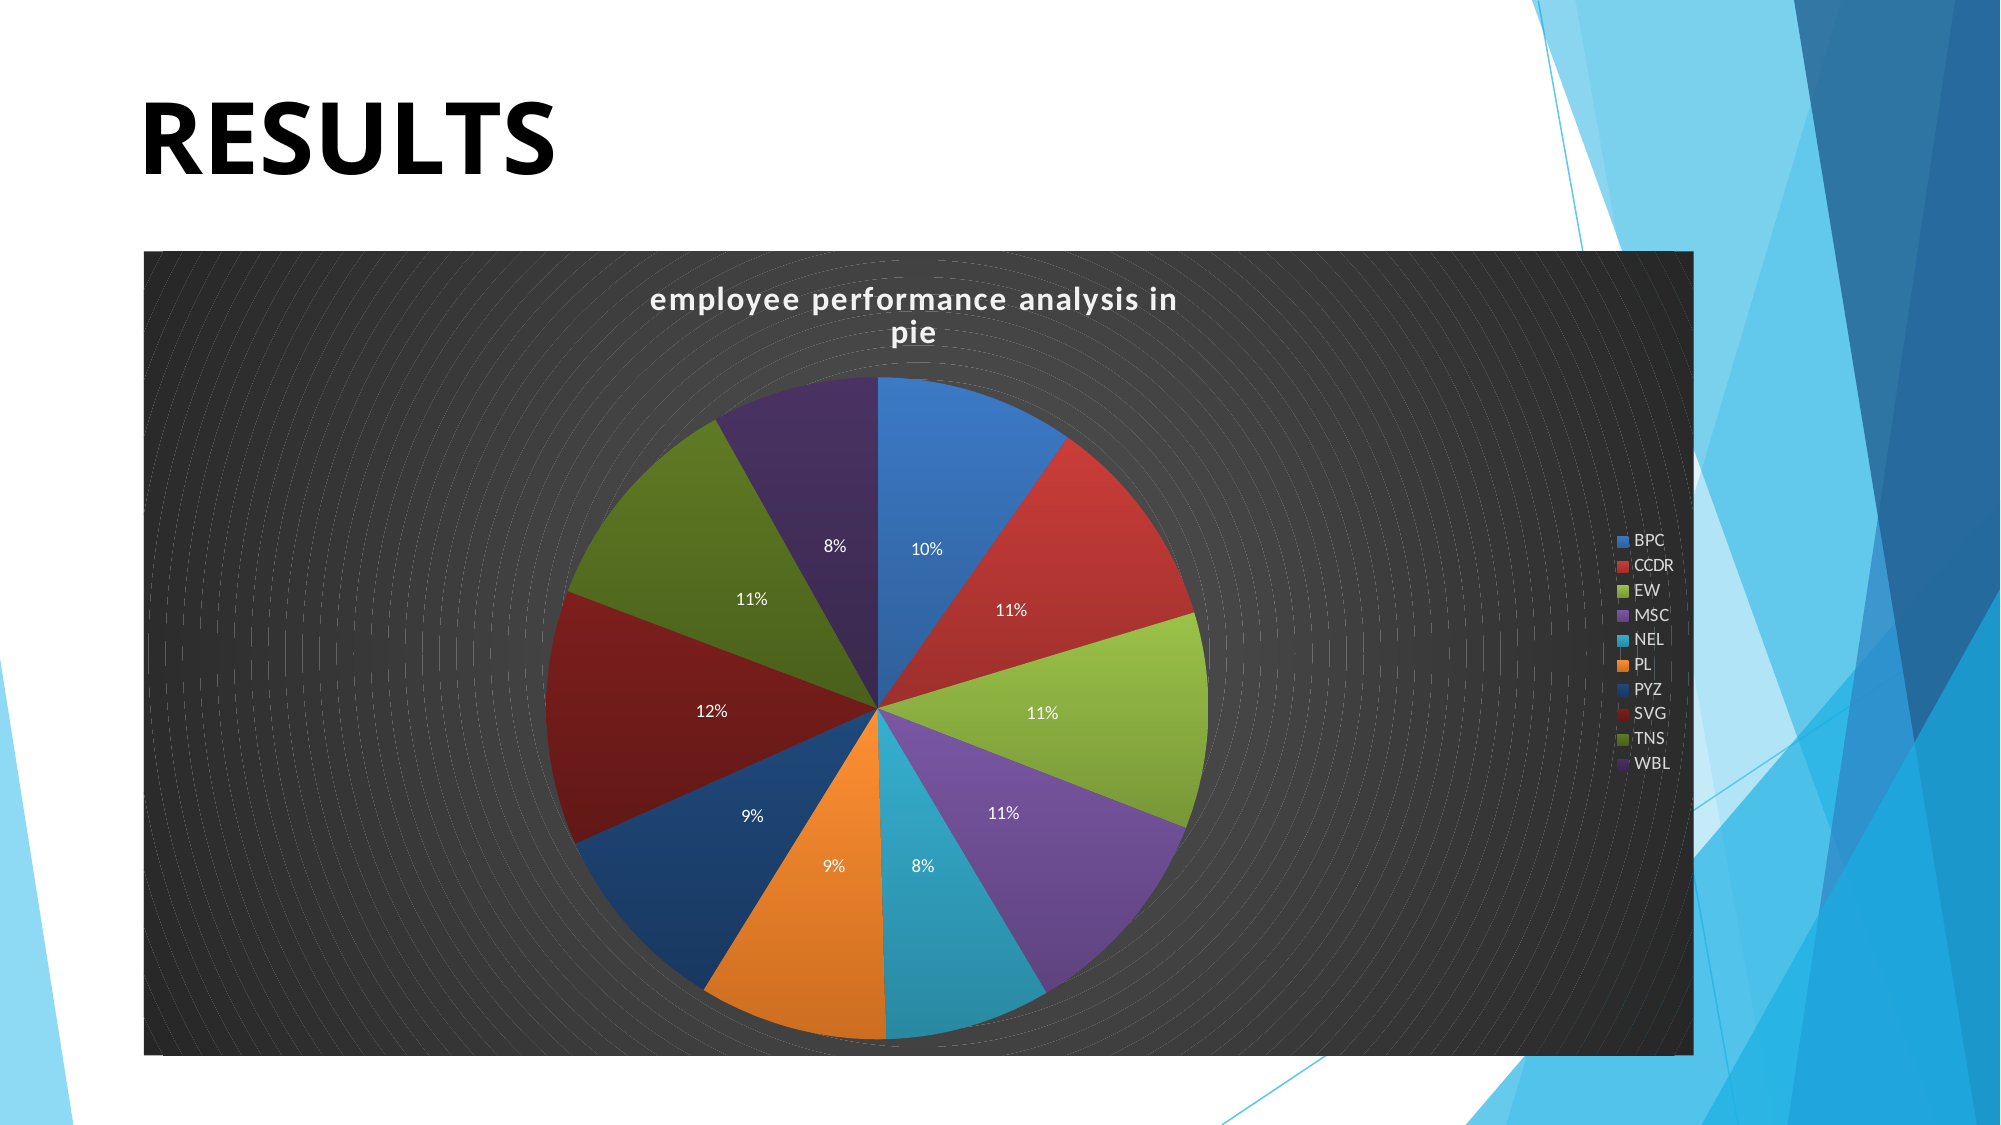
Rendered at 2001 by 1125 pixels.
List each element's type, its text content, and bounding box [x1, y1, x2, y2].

chart [143, 251, 1694, 1056]
title RESULTS [137, 74, 1090, 197]
